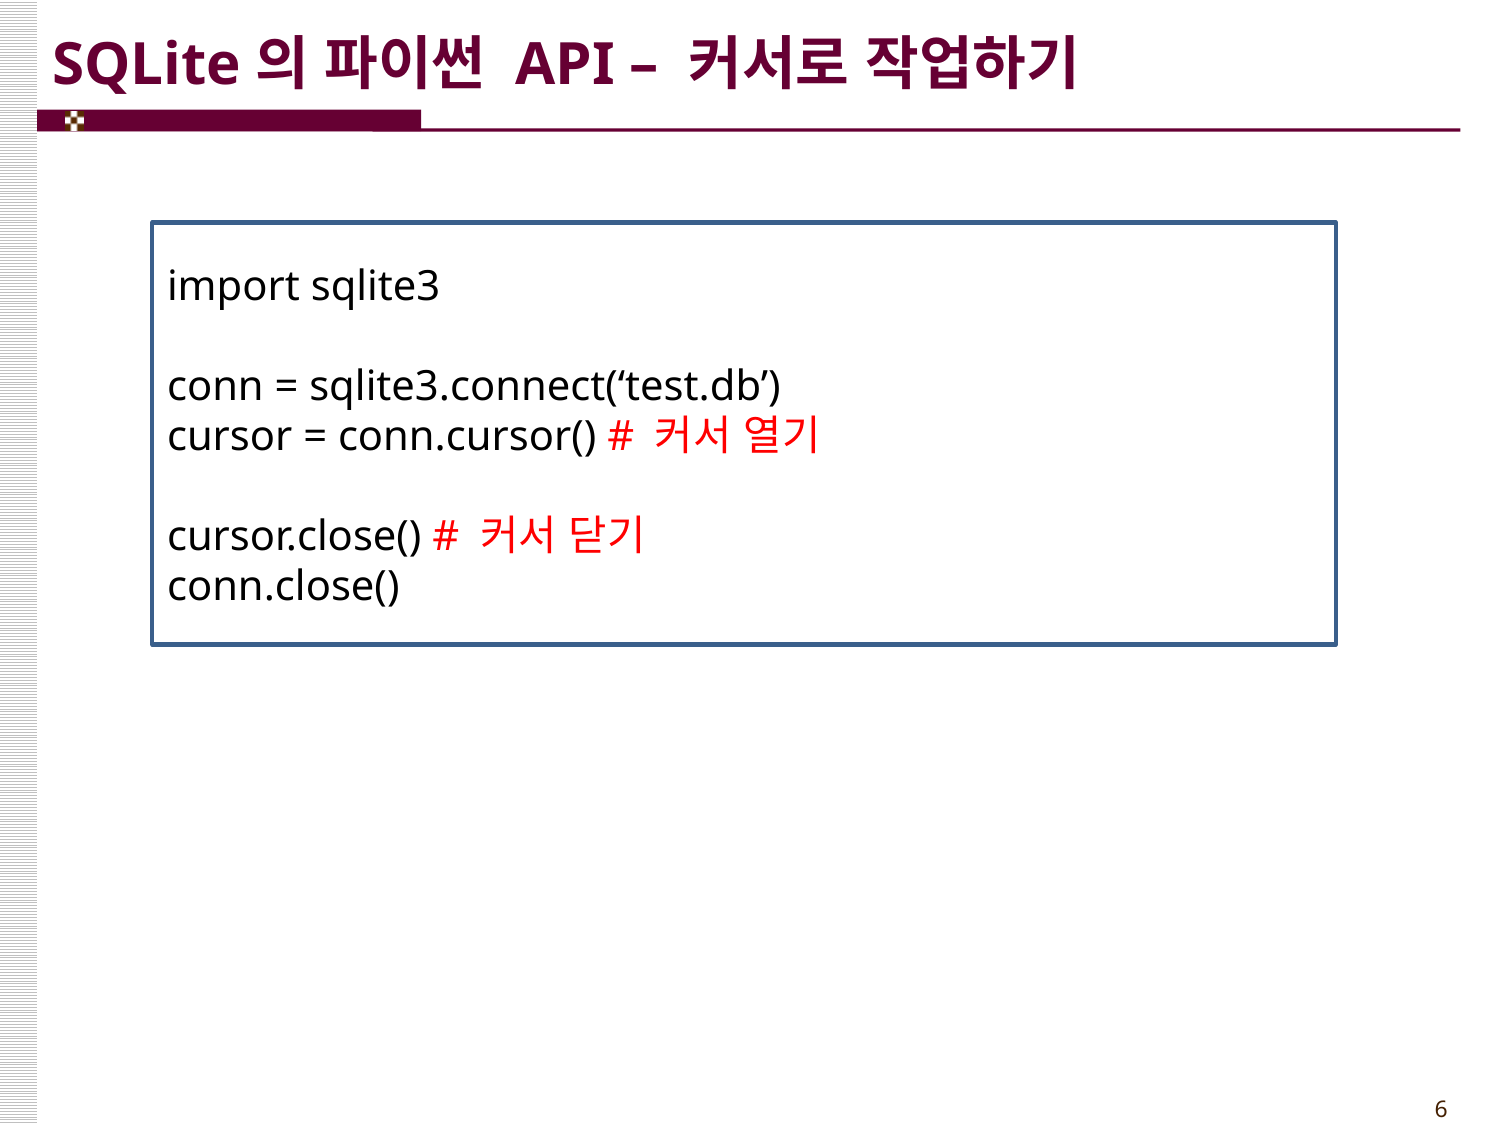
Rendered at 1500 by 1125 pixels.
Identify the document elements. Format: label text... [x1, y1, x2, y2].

title SQLite의 파이썬 API – 커서로 작업하기 [37, 13, 1500, 109]
picture [65, 111, 84, 131]
text_box import sqlite3 conn = sqlite3.connect(‘test.db’) cursor = conn.cursor() # 커서 열기 cursor.close() # 커서 닫기 conn.close() [150, 220, 1338, 647]
